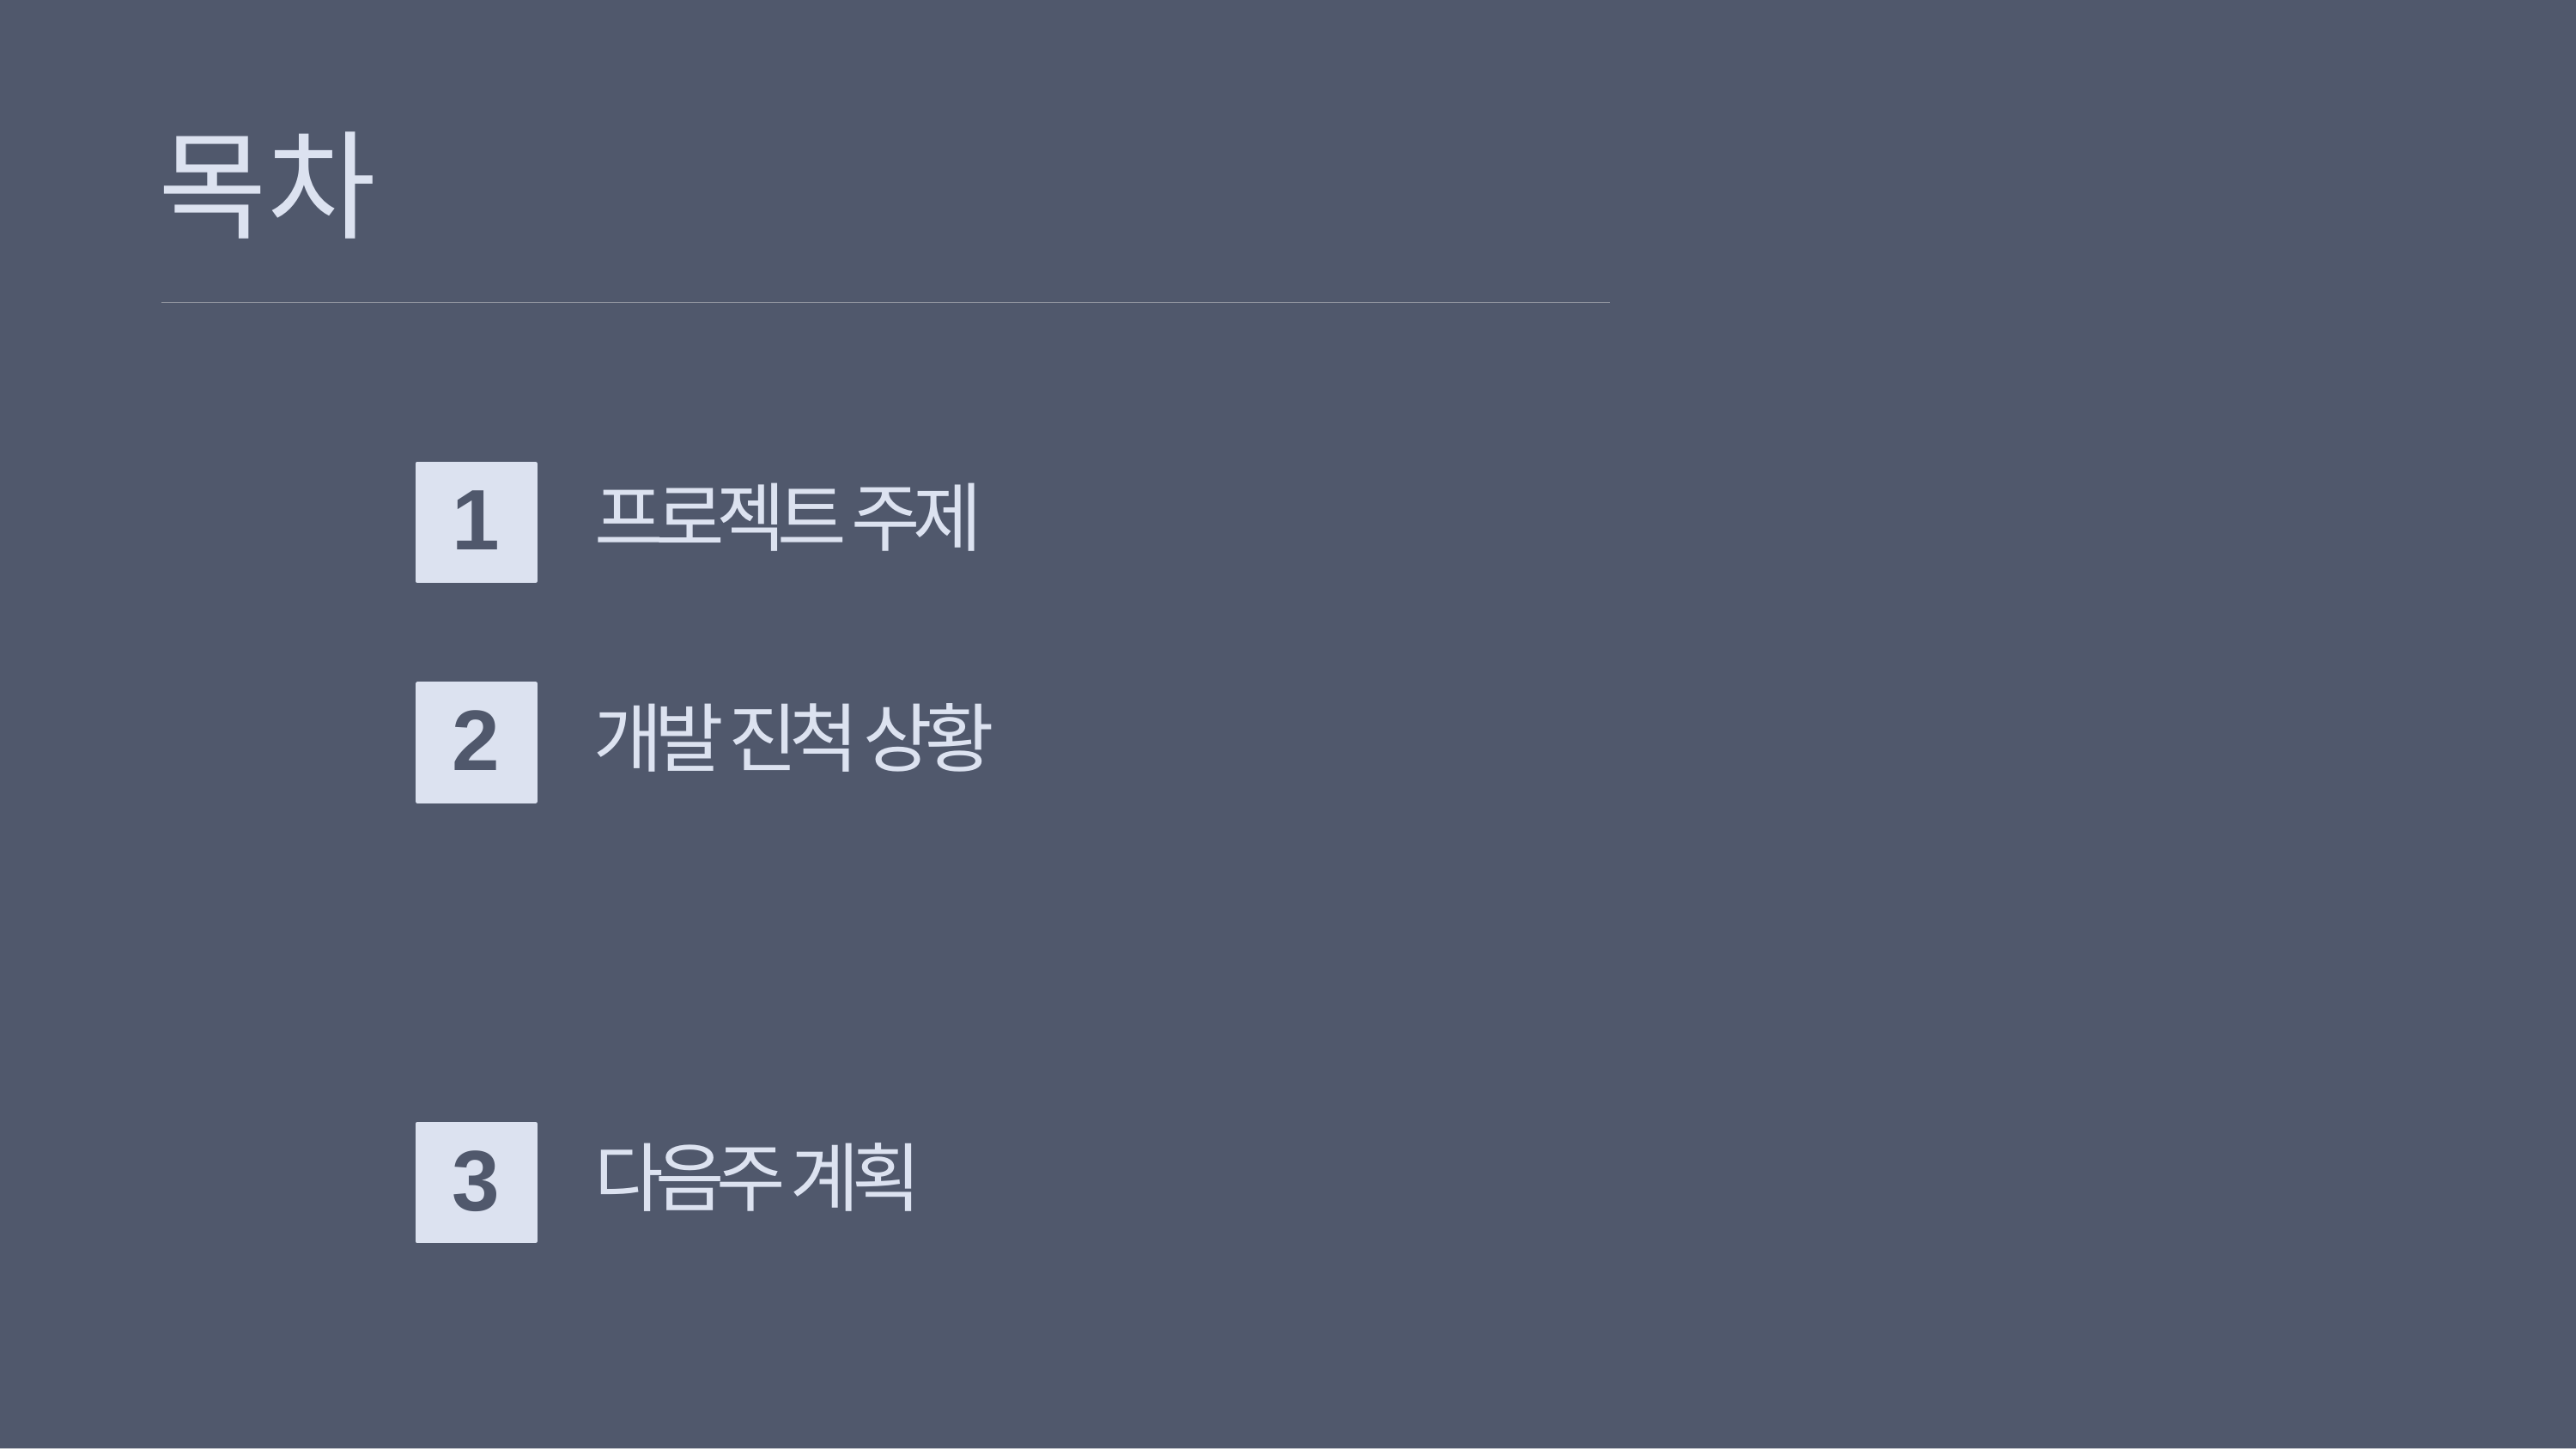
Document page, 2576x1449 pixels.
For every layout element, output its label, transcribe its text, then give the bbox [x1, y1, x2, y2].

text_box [416, 458, 990, 582]
text_box [0, 0, 2576, 1449]
text_box 목차 [145, 105, 389, 260]
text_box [416, 1118, 929, 1242]
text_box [416, 677, 1001, 802]
